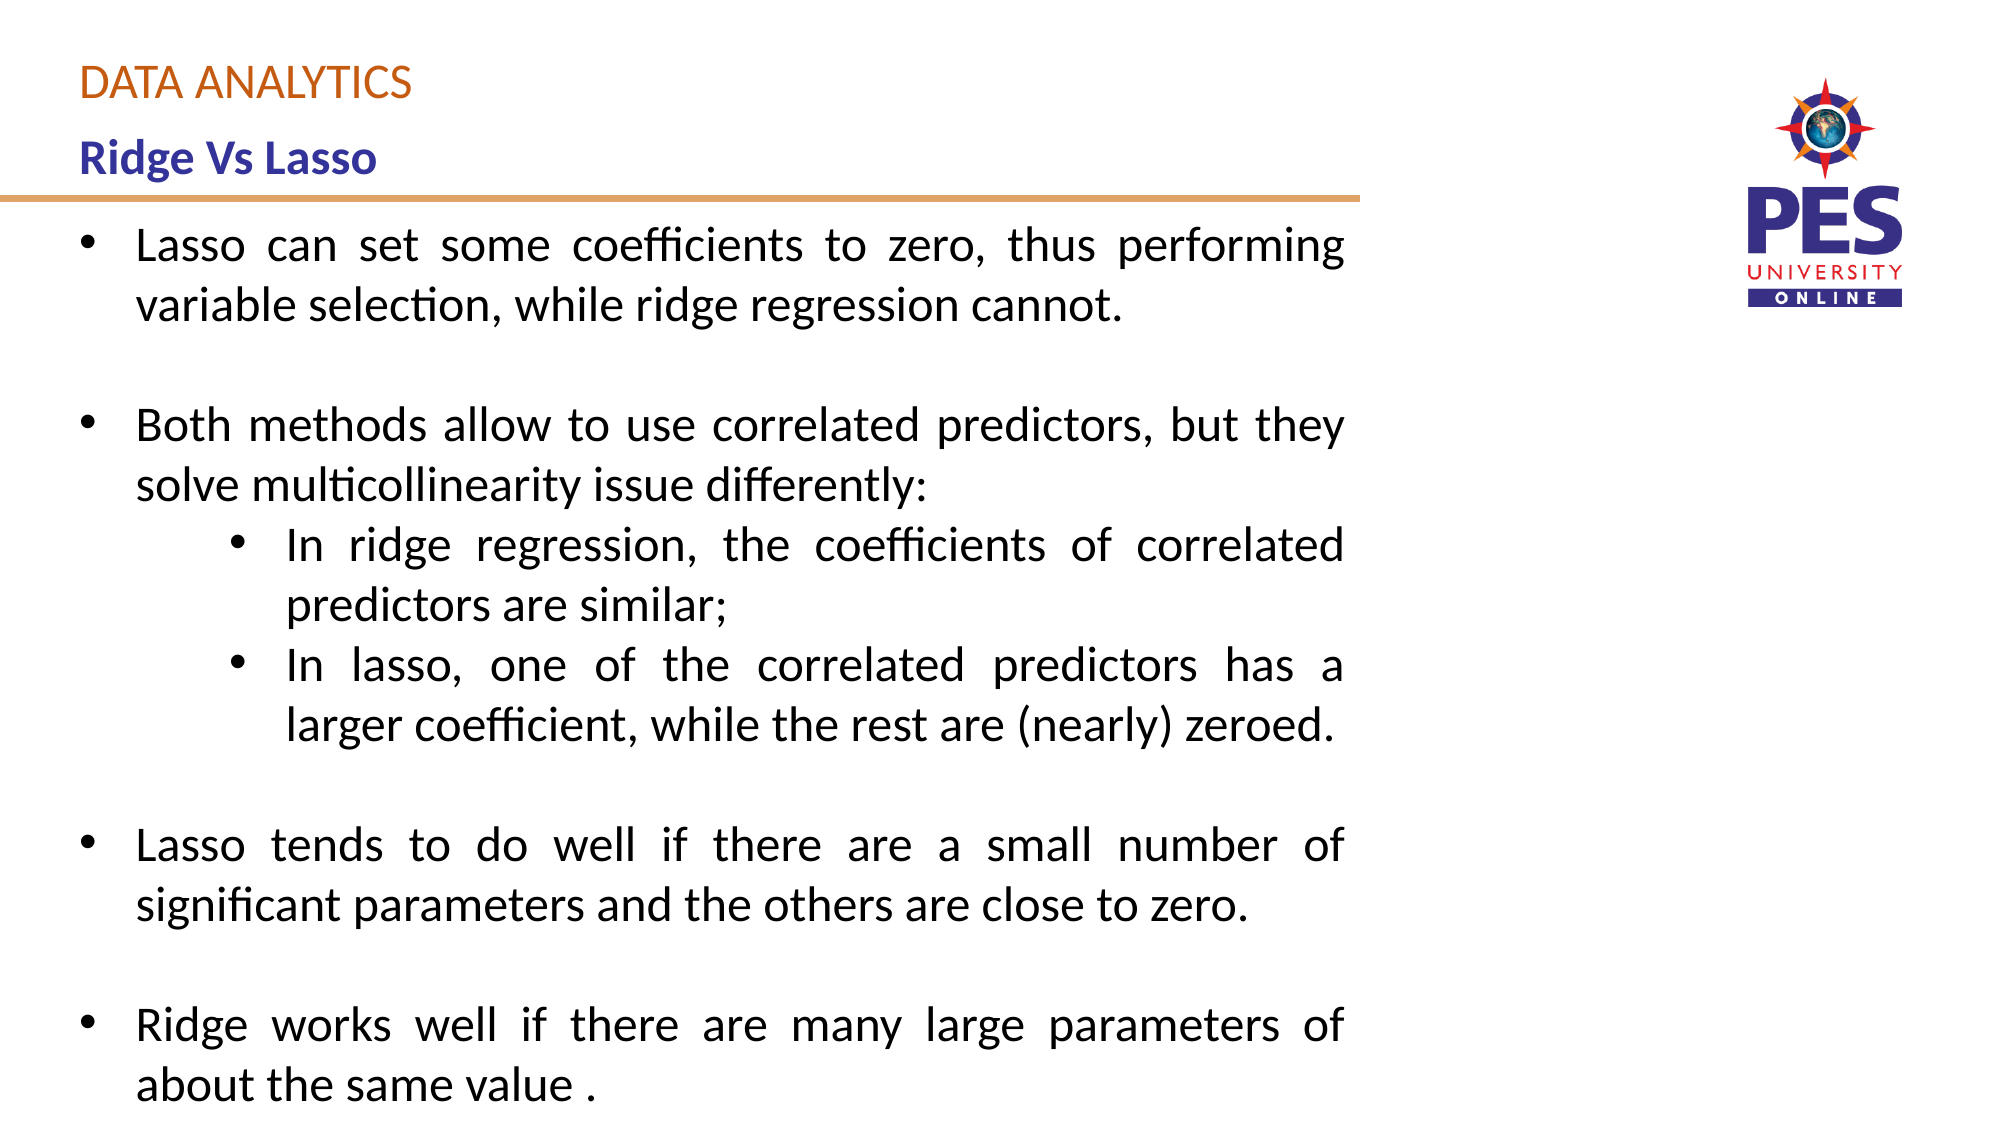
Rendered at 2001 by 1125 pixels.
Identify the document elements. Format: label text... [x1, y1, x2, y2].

picture [1748, 76, 1902, 307]
text_box Lasso can set some coefficients to zero, thus performing variable selection, while ridge regression cannot. Both methods allow to use correlated predictors, but they solve multicollinearity issue differently: In ridge regression, the coefficients of correlated predictors are similar; In lasso, one of the correlated predictors has a larger coefficient, while the rest are (nearly) zeroed. Lasso tends to do well if there are a small number of significant parameters and the others are close to zero. Ridge works well if there are many large parameters of about the same value . [64, 204, 1361, 1119]
text_box Ridge Vs Lasso [64, 116, 1190, 192]
text_box DATA ANALYTICS [64, 41, 1295, 117]
